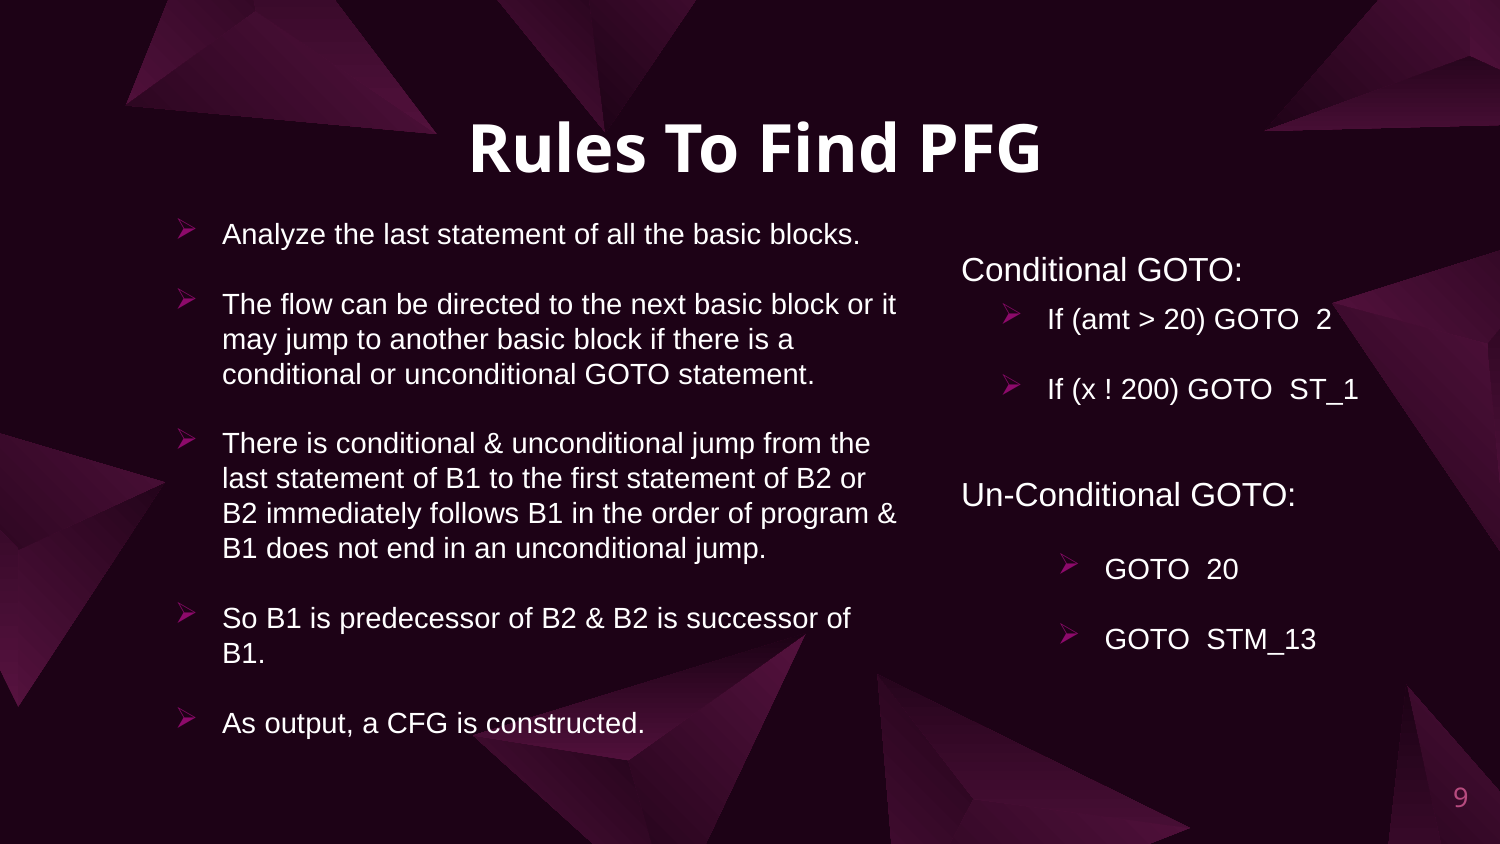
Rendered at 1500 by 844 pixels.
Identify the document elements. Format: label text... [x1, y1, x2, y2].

text_box If (amt > 20) GOTO 2 If (x ! 200) GOTO ST_1 [985, 293, 1453, 413]
text_box Rules To Find PFG [452, 98, 1208, 193]
text_box Un-Conditional GOTO: [946, 465, 1325, 521]
text_box GOTO 20 GOTO STM_13 [1042, 542, 1412, 663]
text_box Conditional GOTO: [946, 240, 1445, 296]
slide_number 9 [1402, 766, 1469, 832]
text_box Analyze the last statement of all the basic blocks. The flow can be directed to the next basic block or it may jump to another basic block if there is a conditional or unconditional GOTO statement. There is conditional & unconditional jump from the last statement of B1 to the first statement of B2 or B2 immediately follows B1 in the order of program & B1 does not end in an unconditional jump. So B1 is predecessor of B2 & B2 is successor of B1. As output, a CFG is constructed. [160, 207, 916, 747]
